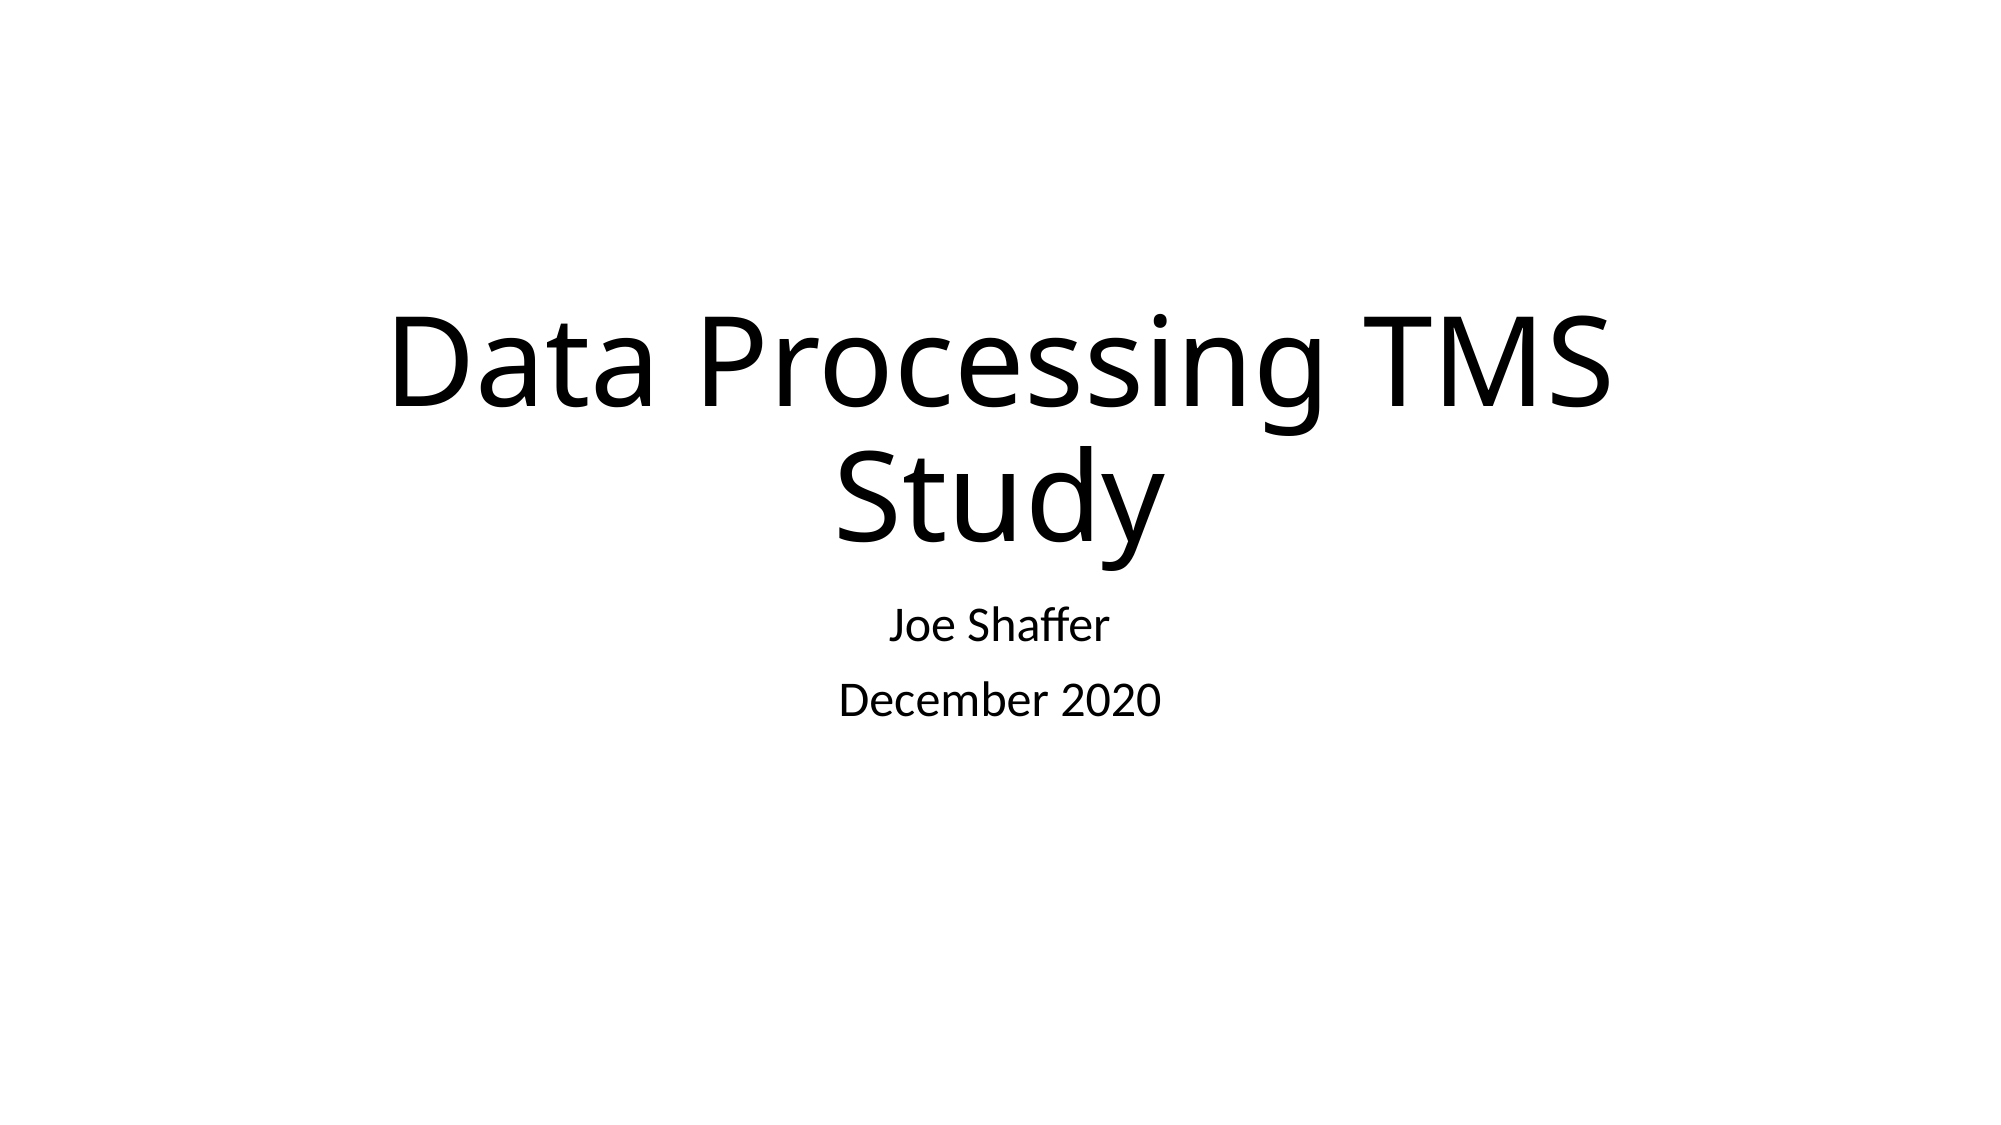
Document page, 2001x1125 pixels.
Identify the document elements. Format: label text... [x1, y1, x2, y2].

subtitle Joe Shaffer December 2020 [249, 590, 1750, 863]
title Data Processing TMS Study [249, 184, 1750, 576]
